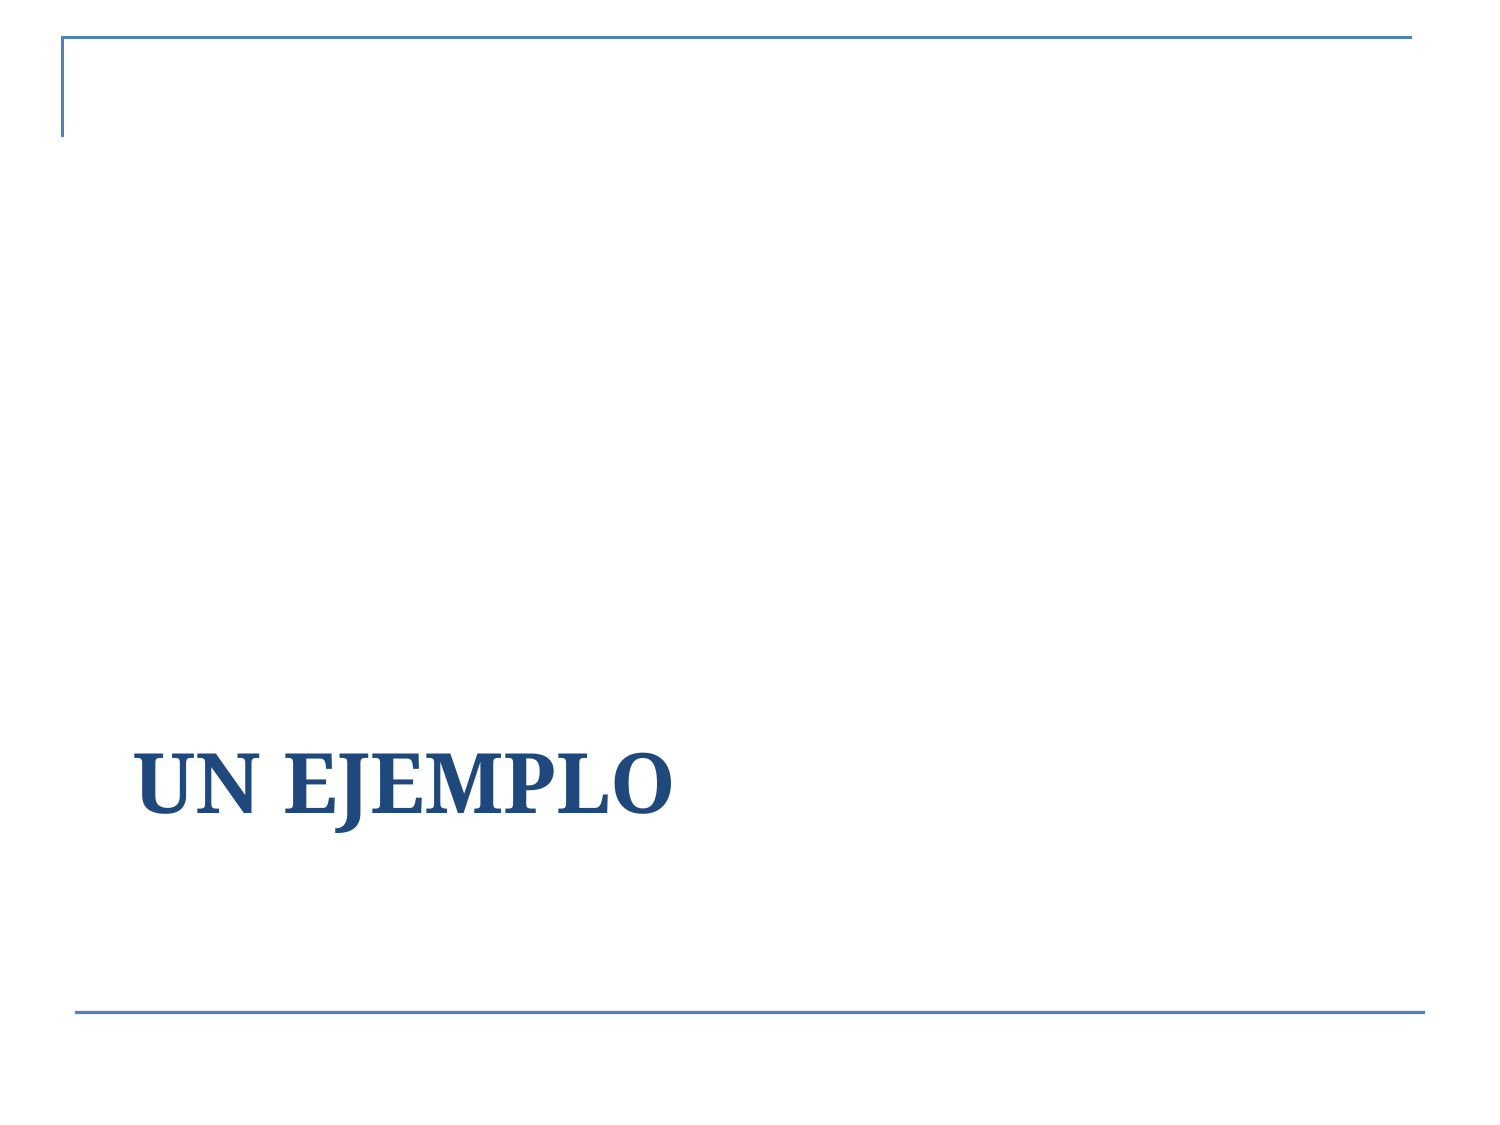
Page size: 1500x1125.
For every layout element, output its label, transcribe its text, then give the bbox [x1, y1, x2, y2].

title Un Ejemplo [118, 722, 1394, 947]
